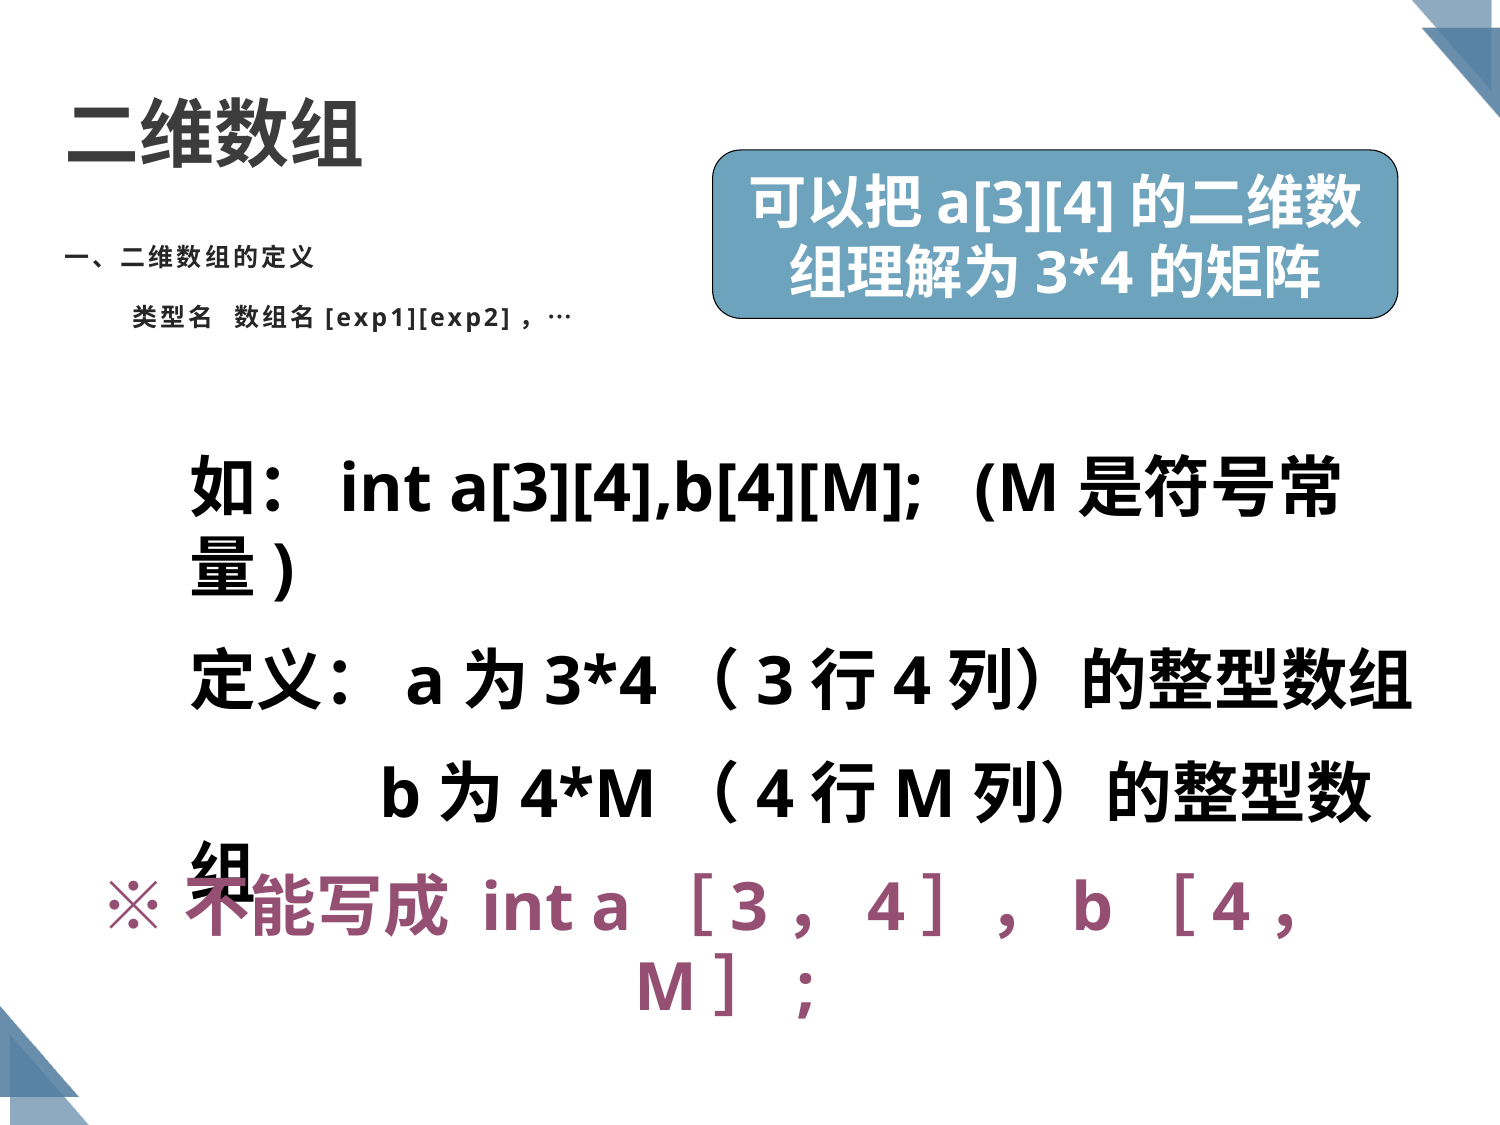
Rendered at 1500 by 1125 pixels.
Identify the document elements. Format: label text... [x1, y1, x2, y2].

text_box 一、二维数组的定义 类型名 数组名[exp1][exp2]，… [49, 224, 678, 400]
text_box ※不能写成 int a［3，4］，b［4，M］; [74, 856, 1375, 1031]
text_box 二维数组 [49, 37, 1451, 225]
text_box 如：int a[3][4],b[4][M]; (M是符号常量) 定义：a为3*4（3行4列）的整型数组 b为4*M（4行M列）的整型数组 [174, 437, 1438, 919]
picture [1411, 0, 1500, 119]
text_box 可以把a[3][4]的二维数组理解为3*4的矩阵 [712, 225, 1398, 319]
picture [0, 1006, 89, 1125]
